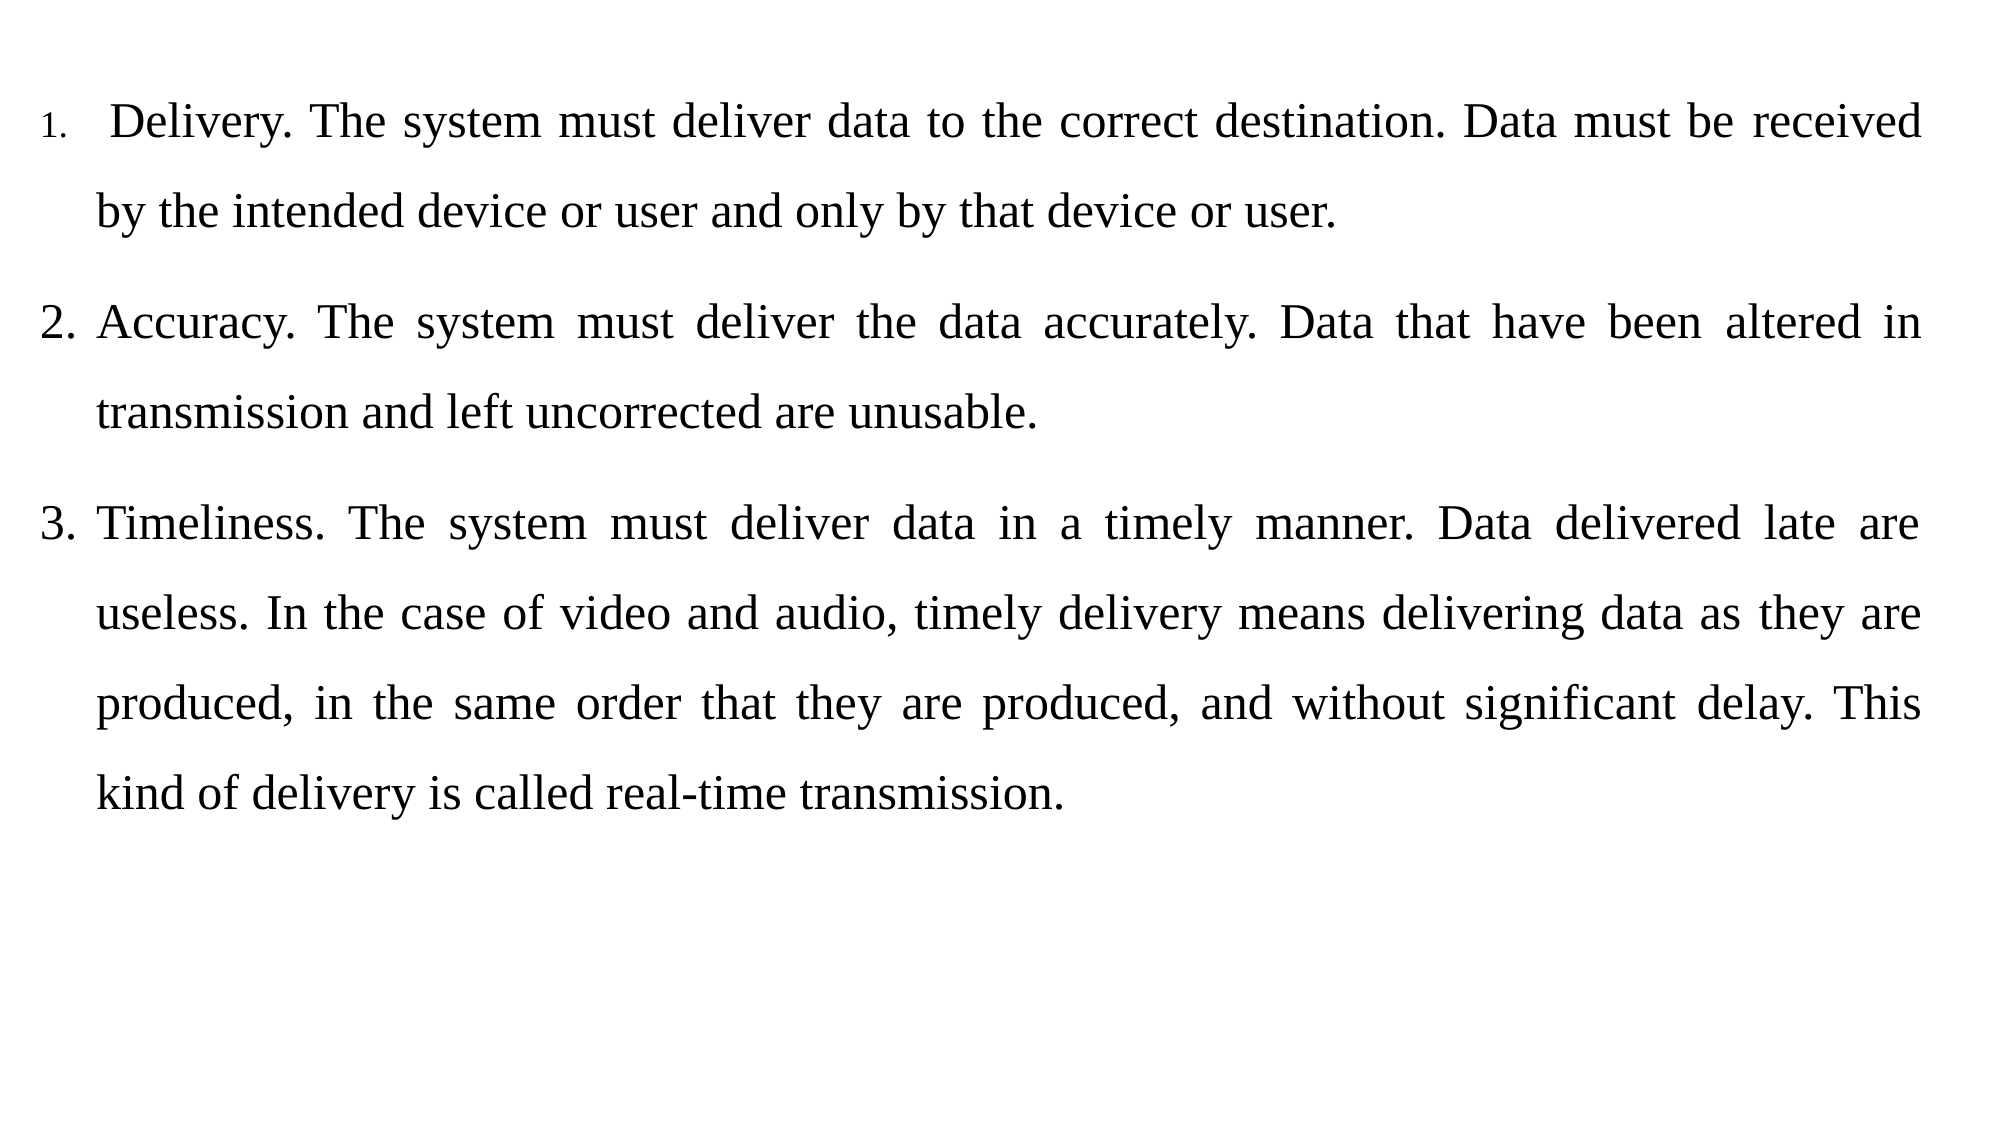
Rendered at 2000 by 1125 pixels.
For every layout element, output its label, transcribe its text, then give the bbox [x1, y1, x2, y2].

list Delivery. The system must deliver data to the correct destination. Data must be received by the intended device or user and only by that device or user. Accuracy. The system must deliver the data accurately. Data that have been altered in transmission and left uncorrected are unusable. Timeliness. The system must deliver data in a timely manner. Data delivered late are useless. In the case of video and audio, timely delivery means delivering data as they are produced, in the same order that they are produced, and without significant delay. This kind of delivery is called real-time transmission. [24, 50, 1938, 979]
